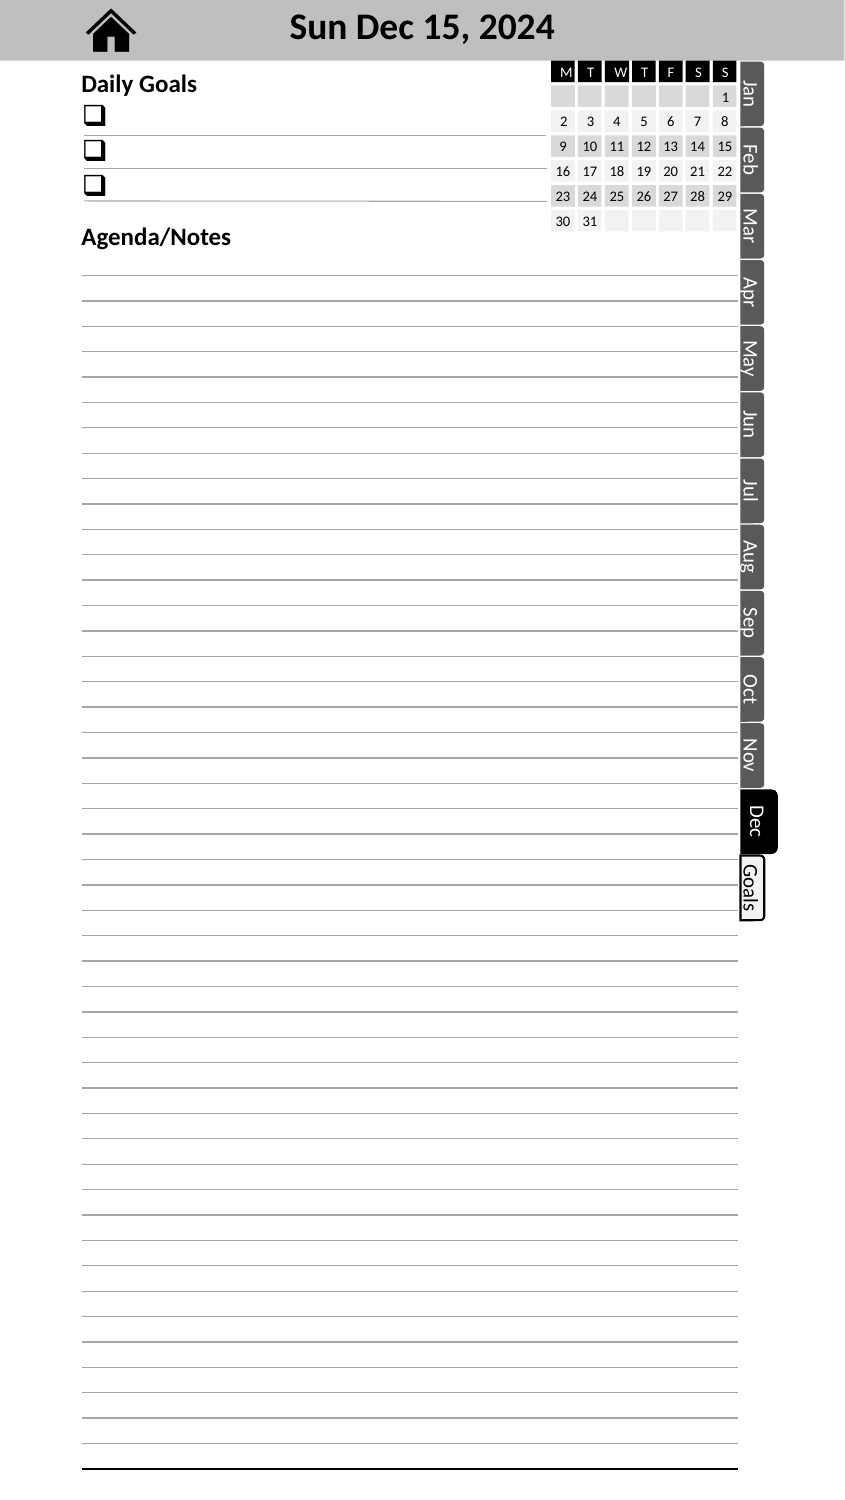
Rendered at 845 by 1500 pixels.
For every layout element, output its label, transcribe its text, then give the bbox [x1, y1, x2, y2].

picture [82, 1, 140, 59]
list Sun Dec 15, 2024 [190, 0, 655, 61]
